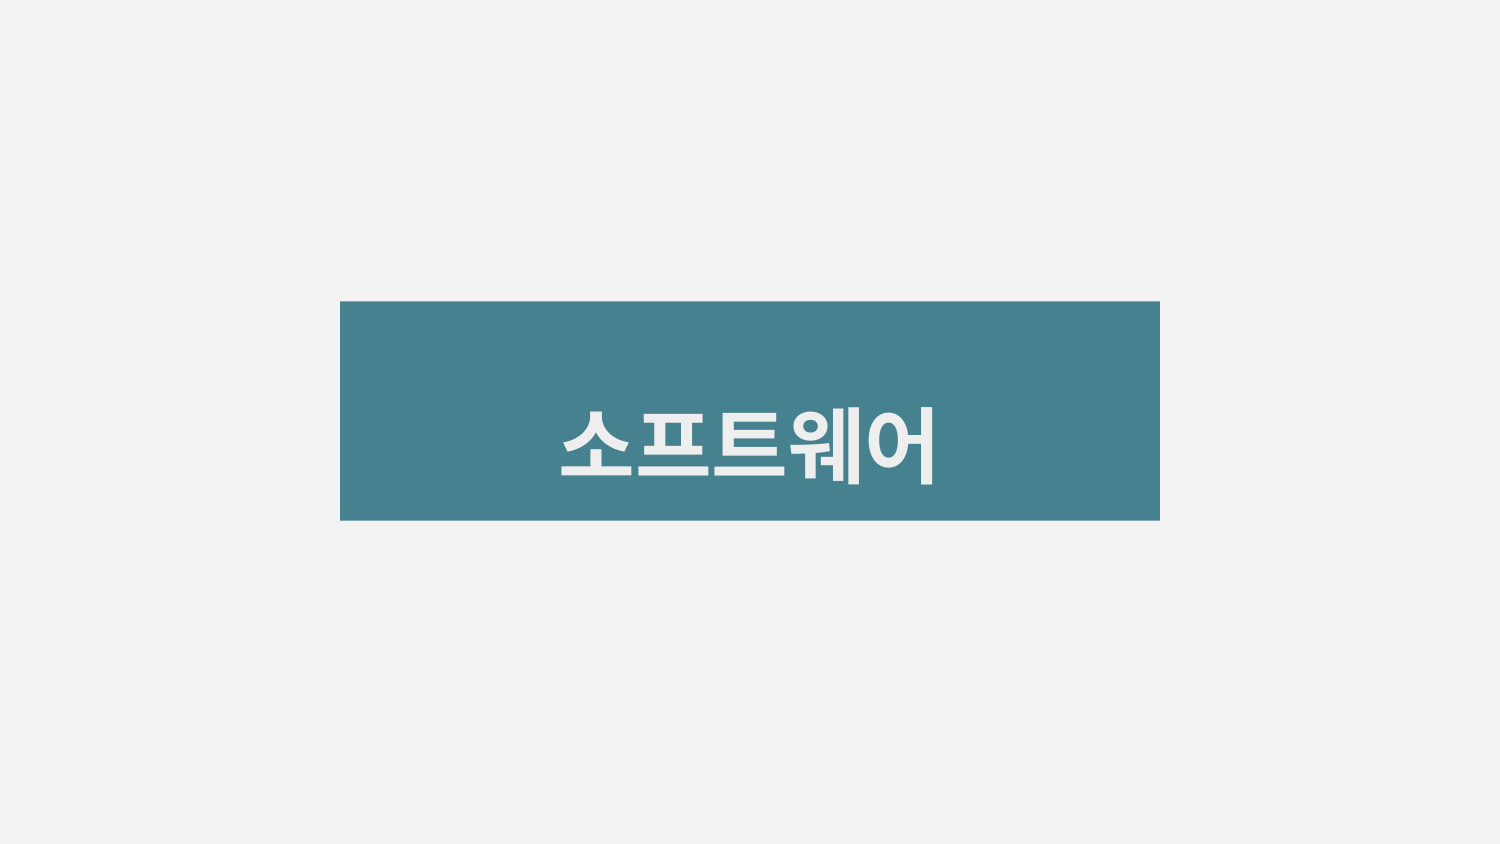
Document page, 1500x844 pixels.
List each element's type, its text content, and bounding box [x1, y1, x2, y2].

title 소프트웨어 [340, 301, 1160, 521]
